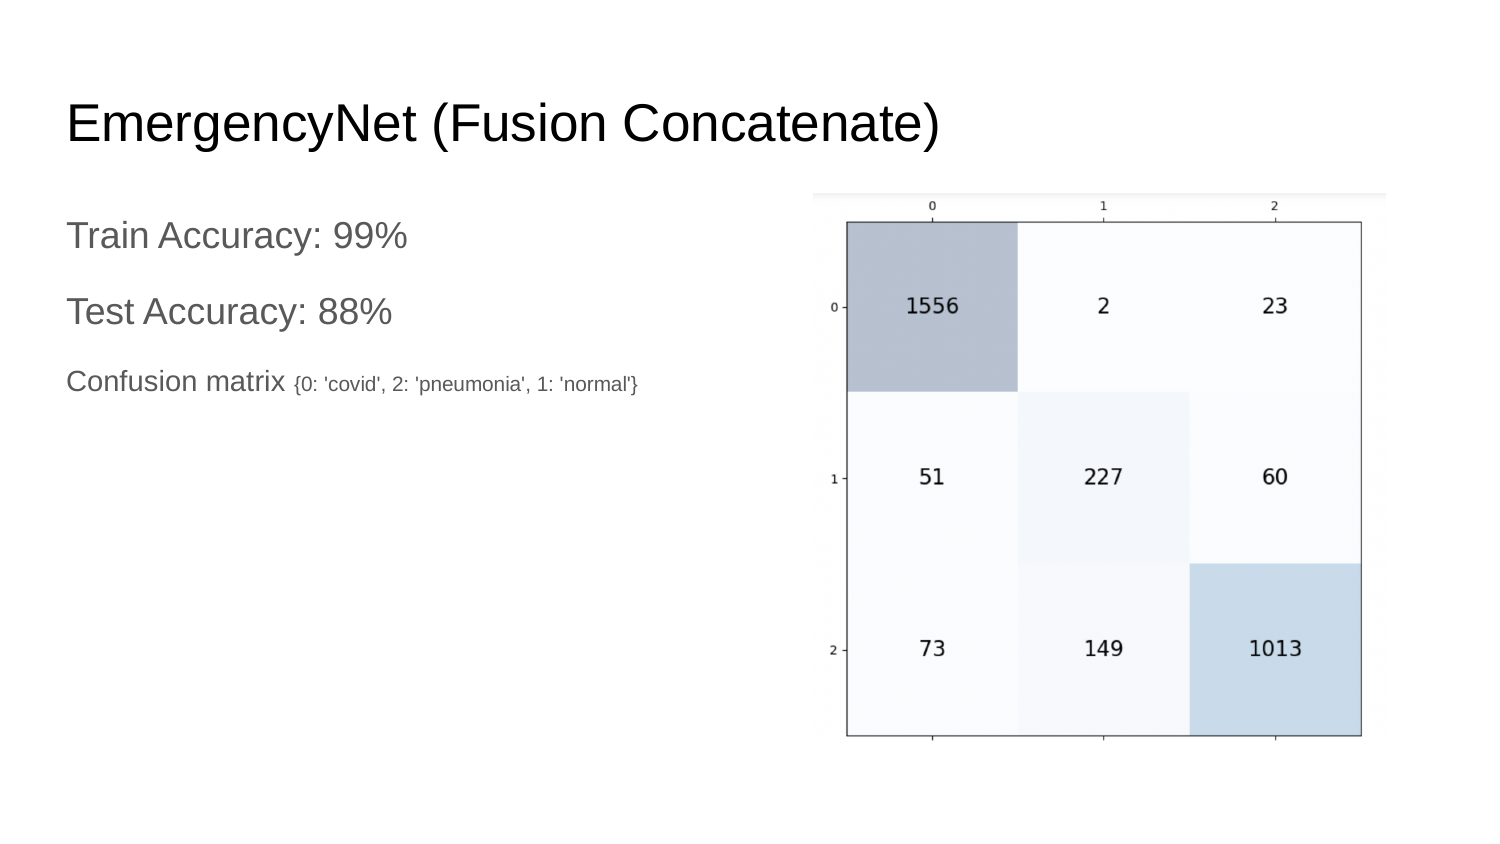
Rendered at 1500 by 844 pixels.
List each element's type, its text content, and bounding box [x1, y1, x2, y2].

picture [813, 193, 1386, 745]
list Train Accuracy: 99% Test Accuracy: 88% Confusion matrix {0: 'covid', 2: 'pneumonia', 1: 'normal'} [51, 189, 1449, 750]
title EmergencyNet (Fusion Concatenate) [51, 72, 1449, 167]
